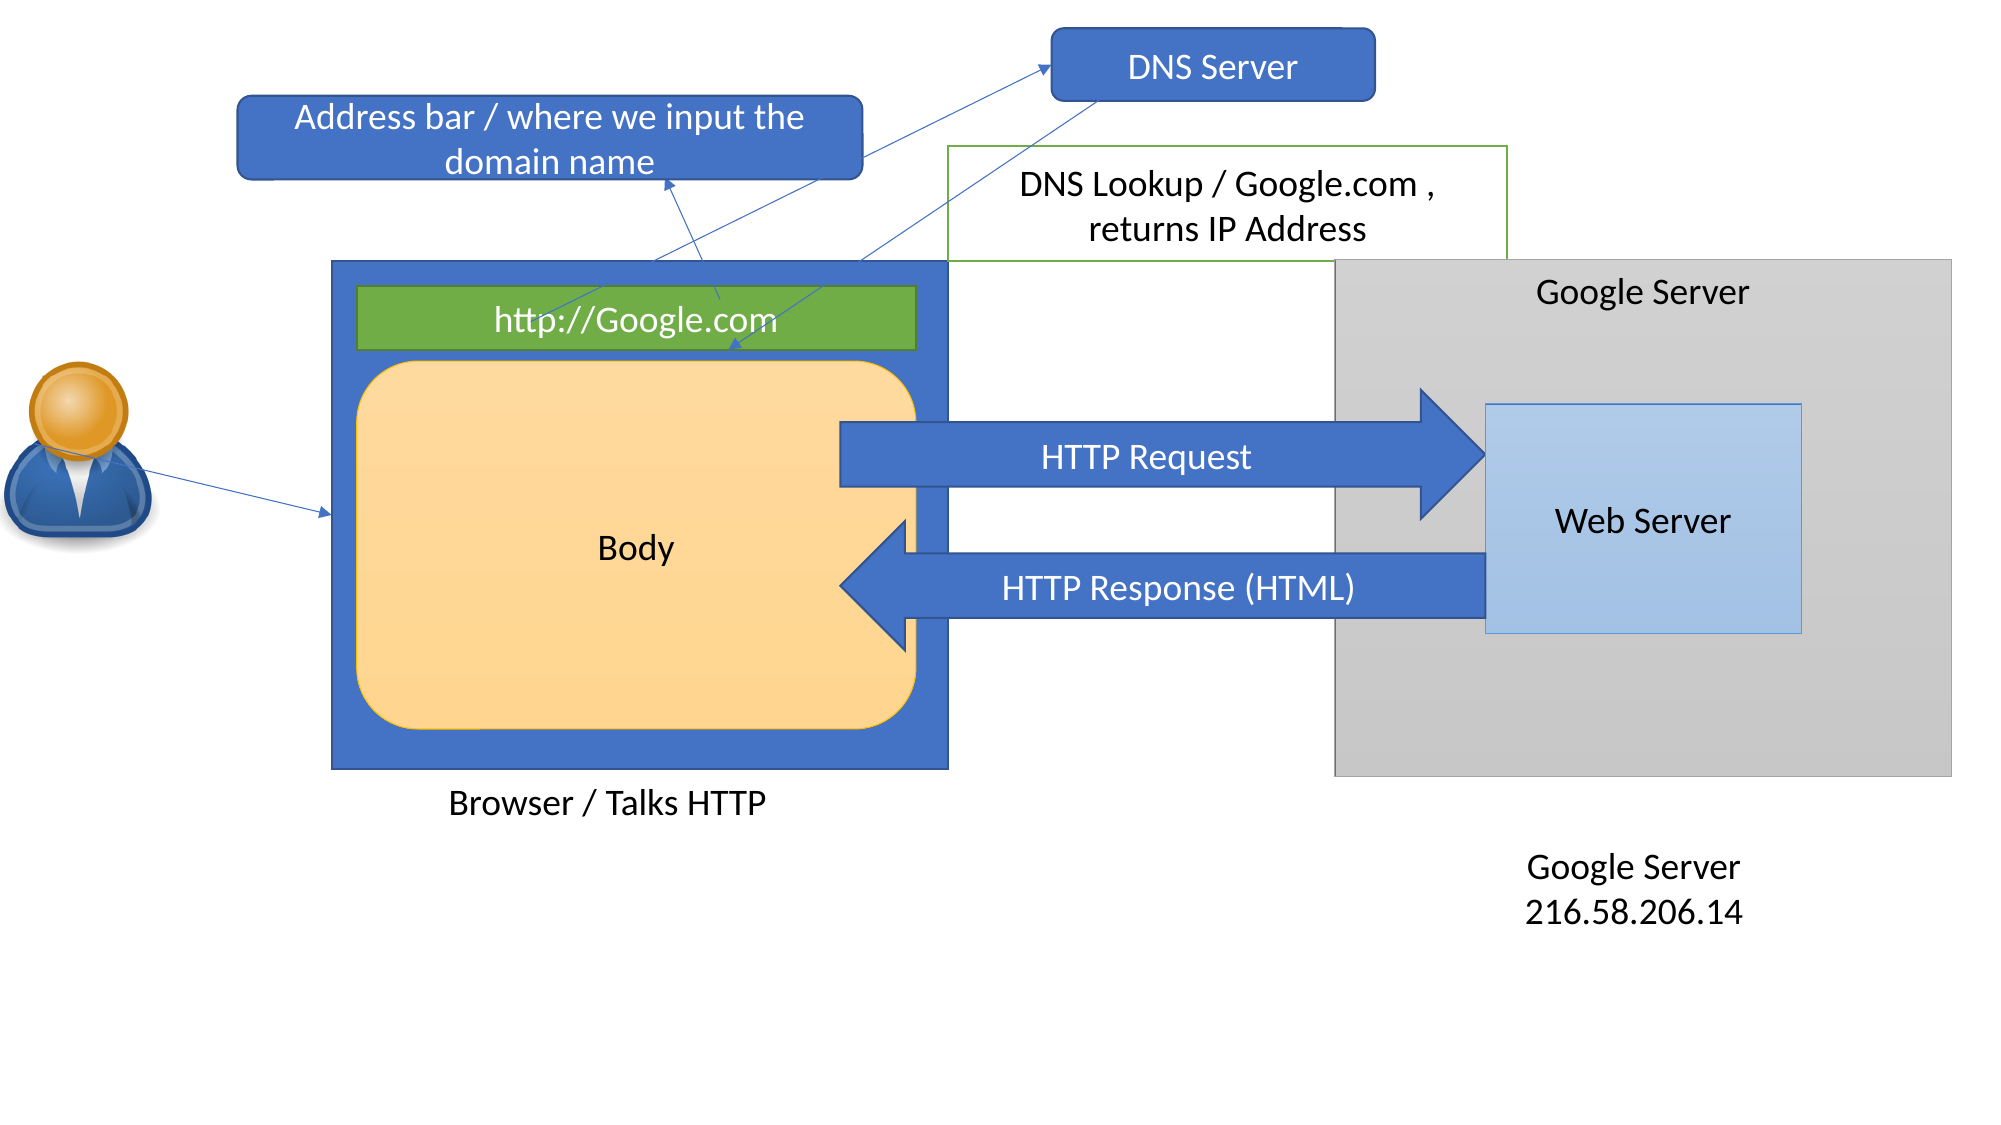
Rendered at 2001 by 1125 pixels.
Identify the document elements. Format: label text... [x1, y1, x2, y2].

text_box Address bar / where we input the domain name [236, 94, 530, 181]
text_box Google Server [1334, 259, 1952, 777]
text_box Web Server [1485, 403, 1802, 634]
text_box DNS Lookup / Google.com , returns IP Address [1105, 145, 1508, 262]
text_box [728, 96, 1105, 350]
text_box DNS Server [1050, 27, 1377, 102]
text_box http://Google.com [356, 285, 917, 351]
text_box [530, 64, 1052, 322]
text_box [331, 260, 949, 770]
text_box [34, 443, 332, 516]
text_box HTTP Request [839, 387, 1485, 522]
text_box Body [356, 360, 917, 730]
picture [0, 352, 183, 563]
text_box Google Server 216.58.206.14 [1357, 834, 1911, 940]
text_box HTTP Response (HTML) [838, 518, 1487, 653]
text_box Browser / Talks HTTP [331, 770, 885, 831]
